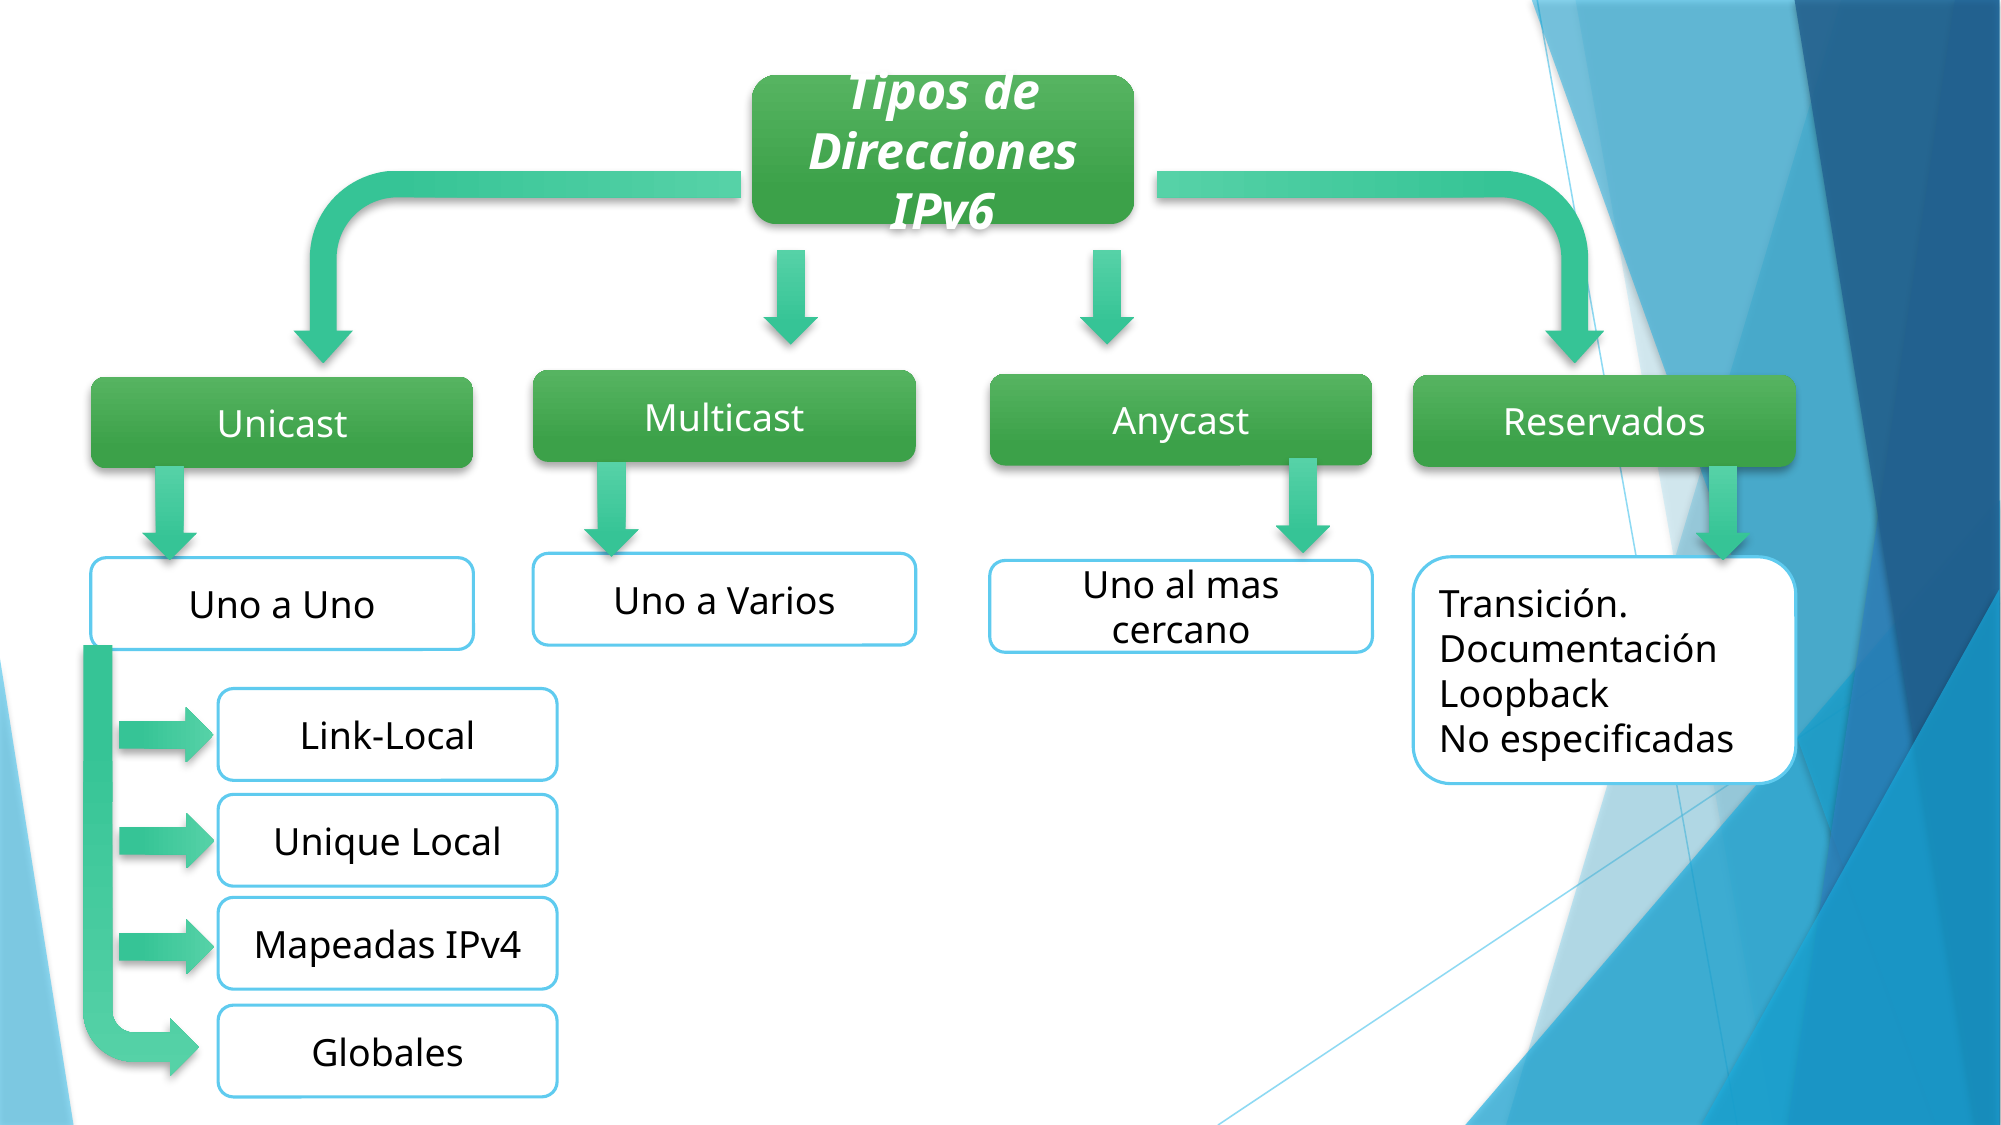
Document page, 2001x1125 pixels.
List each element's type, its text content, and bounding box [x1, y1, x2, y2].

text_box [83, 645, 200, 1077]
text_box [1275, 458, 1331, 554]
text_box Link-Local [216, 686, 559, 782]
text_box [119, 813, 215, 869]
text_box Anycast [989, 373, 1373, 466]
text_box Reservados [1413, 375, 1796, 467]
text_box Transición. Documentación Loopback No especificadas [1411, 555, 1798, 786]
text_box Globales [216, 1003, 559, 1099]
text_box [293, 170, 741, 364]
text_box [118, 707, 214, 763]
text_box Unicast [90, 376, 474, 469]
text_box [583, 461, 640, 557]
text_box Unique Local [216, 792, 559, 888]
text_box Multicast [533, 370, 916, 462]
text_box Uno a Varios [531, 551, 918, 647]
text_box Mapeadas IPv4 [216, 895, 559, 991]
text_box Tipos de Direcciones IPv6 [752, 75, 1135, 225]
text_box [763, 249, 819, 345]
text_box Uno al mas cercano [988, 558, 1375, 654]
text_box [142, 465, 198, 561]
text_box [119, 919, 215, 975]
text_box [1079, 249, 1135, 345]
text_box Uno a Uno [89, 556, 476, 652]
text_box [1695, 465, 1751, 561]
text_box [1157, 170, 1605, 364]
